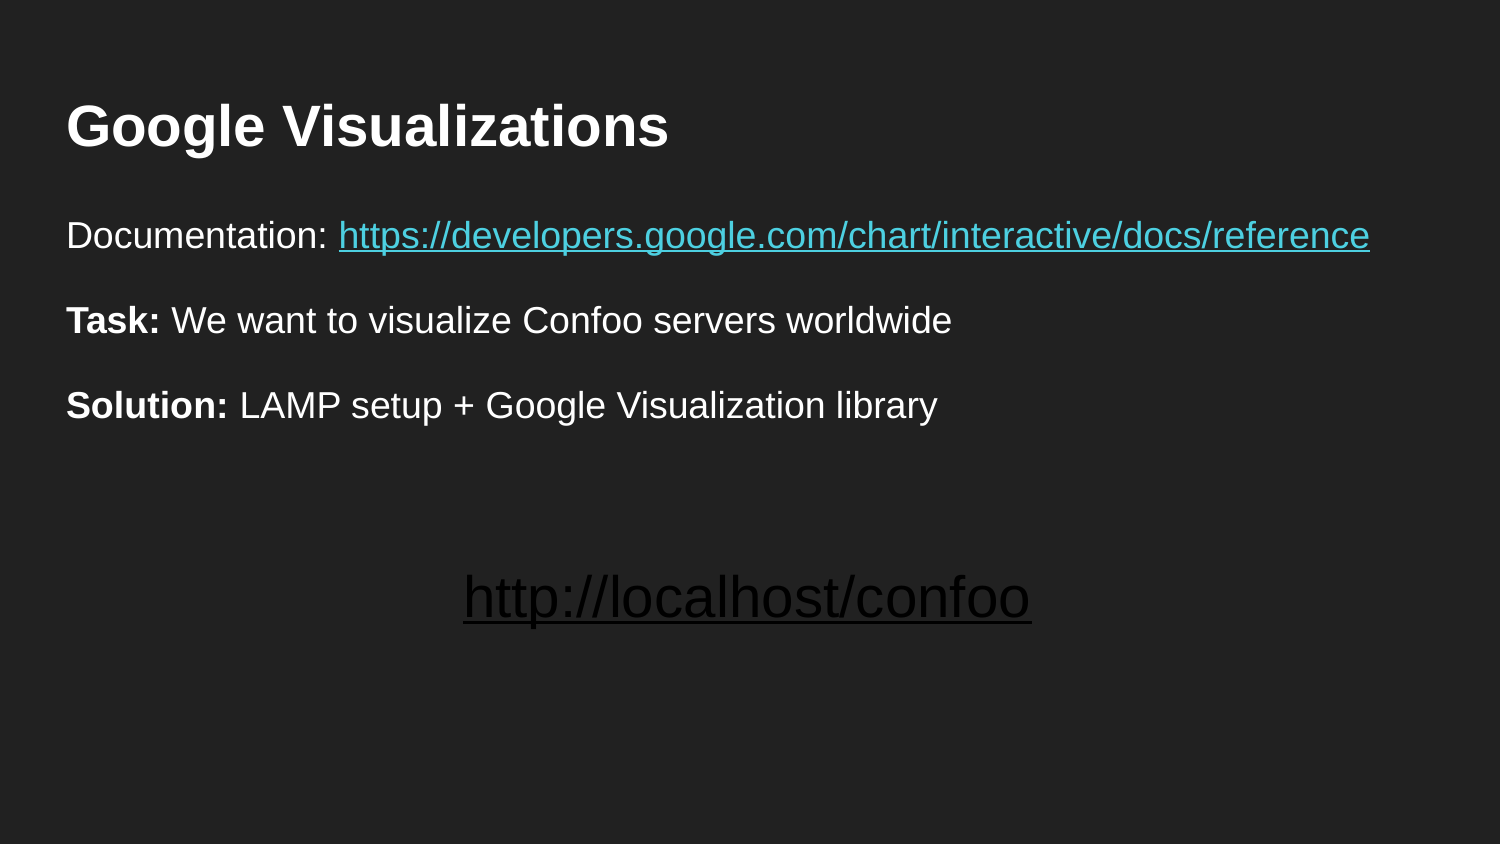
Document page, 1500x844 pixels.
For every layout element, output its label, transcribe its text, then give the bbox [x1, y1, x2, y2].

list Documentation: https://developers.google.com/chart/interactive/docs/reference Task: We want to visualize Confoo servers worldwide Solution: LAMP setup + Google Visualization library [51, 189, 1449, 440]
text_box http://localhost/confoo [448, 544, 1052, 612]
title Google Visualizations [51, 72, 1449, 167]
